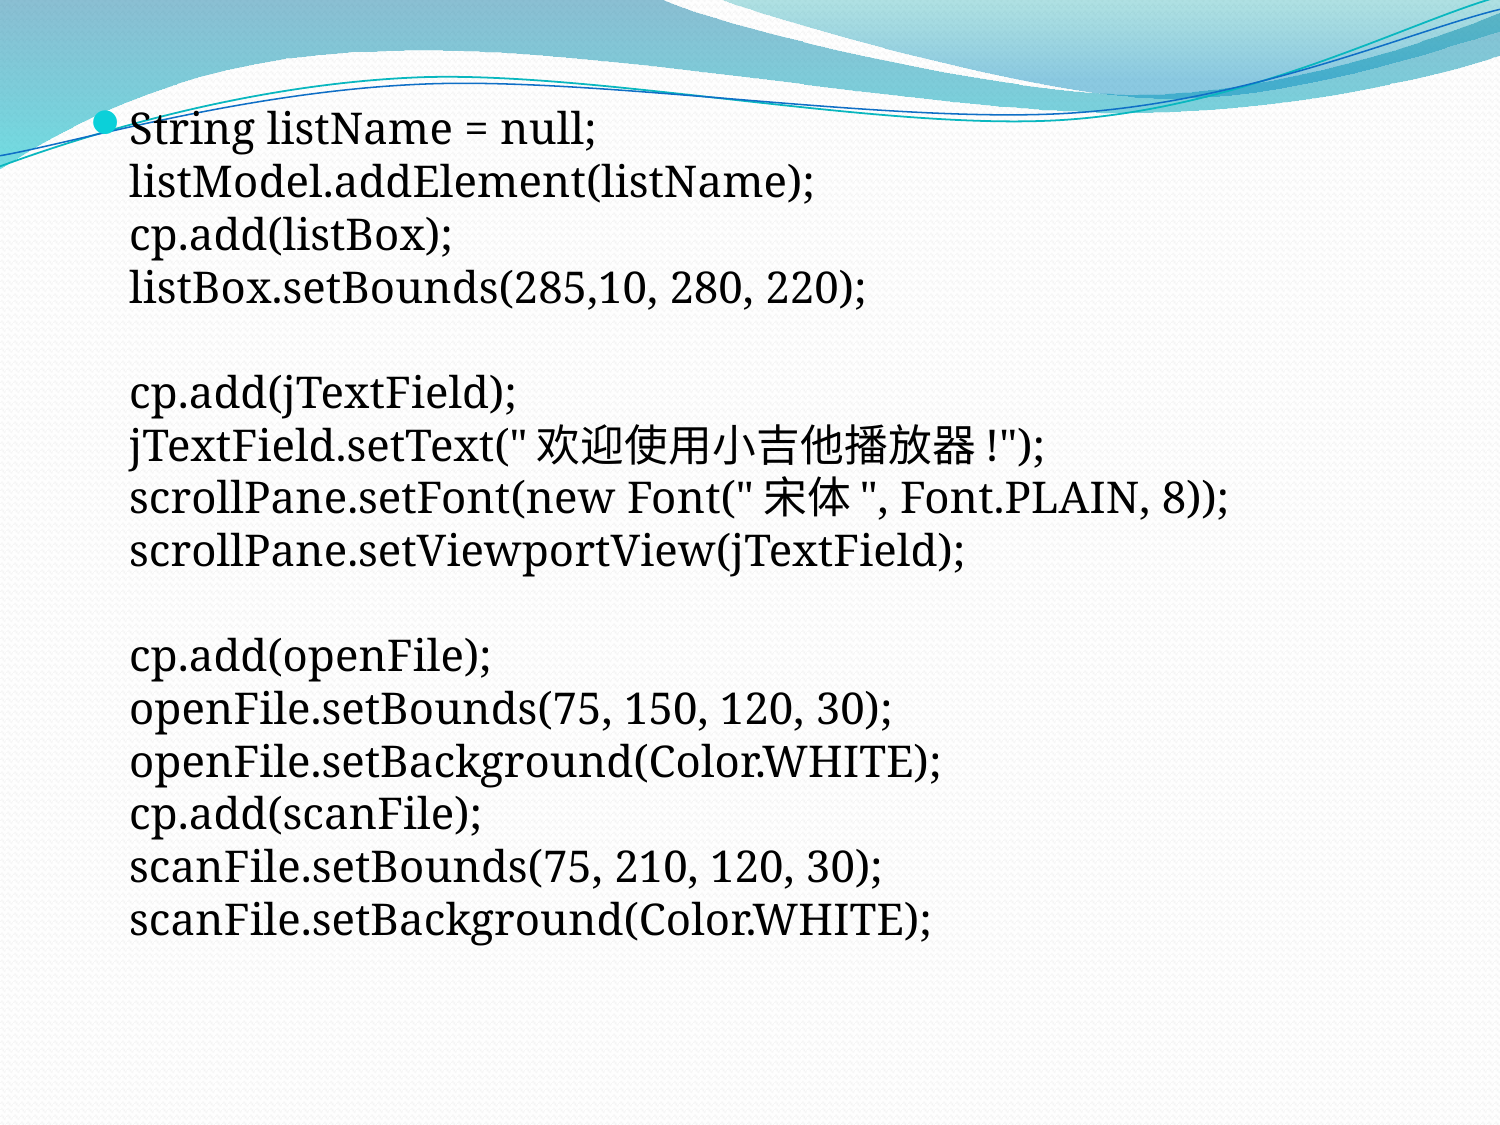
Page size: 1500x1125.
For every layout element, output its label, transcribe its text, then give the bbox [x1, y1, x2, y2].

list String listName = null; listModel.addElement(listName); cp.add(listBox); listBox.setBounds(285,10, 280, 220); cp.add(jTextField); jTextField.setText("欢迎使用小吉他播放器!"); scrollPane.setFont(new Font("宋体", Font.PLAIN, 8)); scrollPane.setViewportView(jTextField); cp.add(openFile); openFile.setBounds(75, 150, 120, 30); openFile.setBackground(Color.WHITE); cp.add(scanFile); scanFile.setBounds(75, 210, 120, 30); scanFile.setBackground(Color.WHITE); [75, 93, 1425, 1005]
